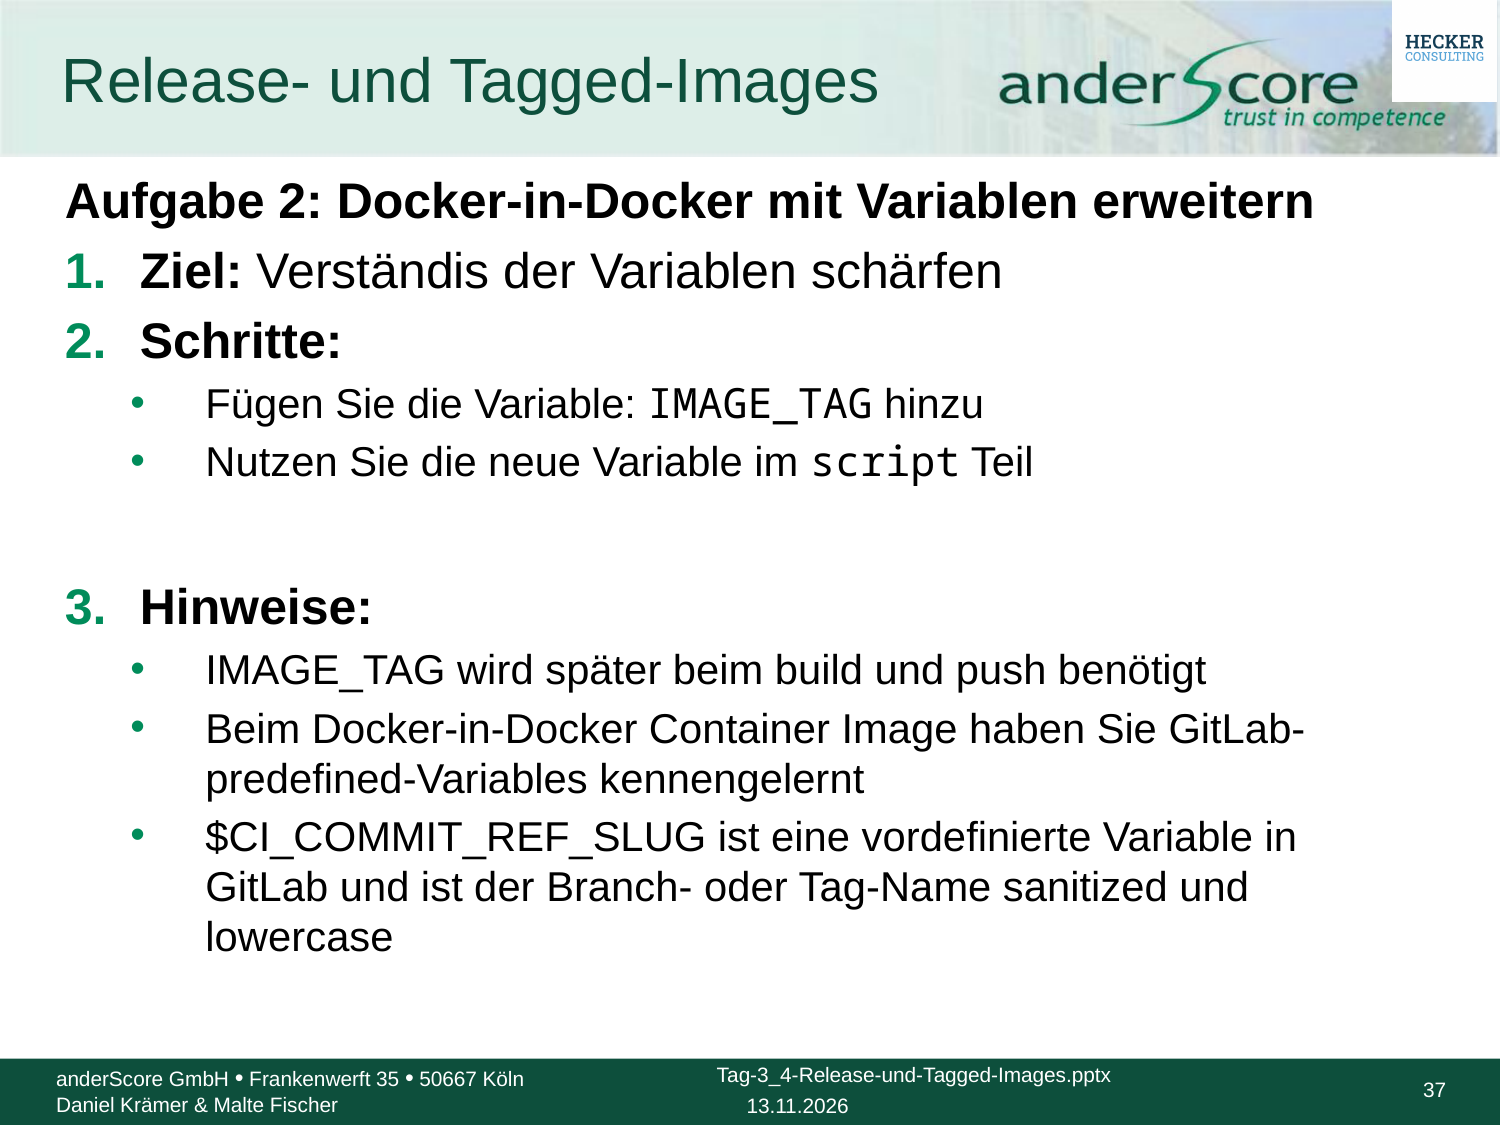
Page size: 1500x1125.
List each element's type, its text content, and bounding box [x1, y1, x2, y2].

picture [0, 0, 1500, 157]
list Aufgabe 2: Docker-in-Docker mit Variablen erweitern Ziel: Verständis der Variablen schärfen Schritte: Fügen Sie die Variable: IMAGE_TAG hinzu Nutzen Sie die neue Variable im script Teil Hinweise: IMAGE_TAG wird später beim build und push benötigt Beim Docker-in-Docker Container Image haben Sie GitLab-predefined-Variables kennengelernt $CI_COMMIT_REF_SLUG ist eine vordefinierte Variable in GitLab und ist der Branch- oder Tag-Name sanitized und lowercase [49, 160, 1447, 1047]
title Release- und Tagged-Images [46, 24, 959, 141]
